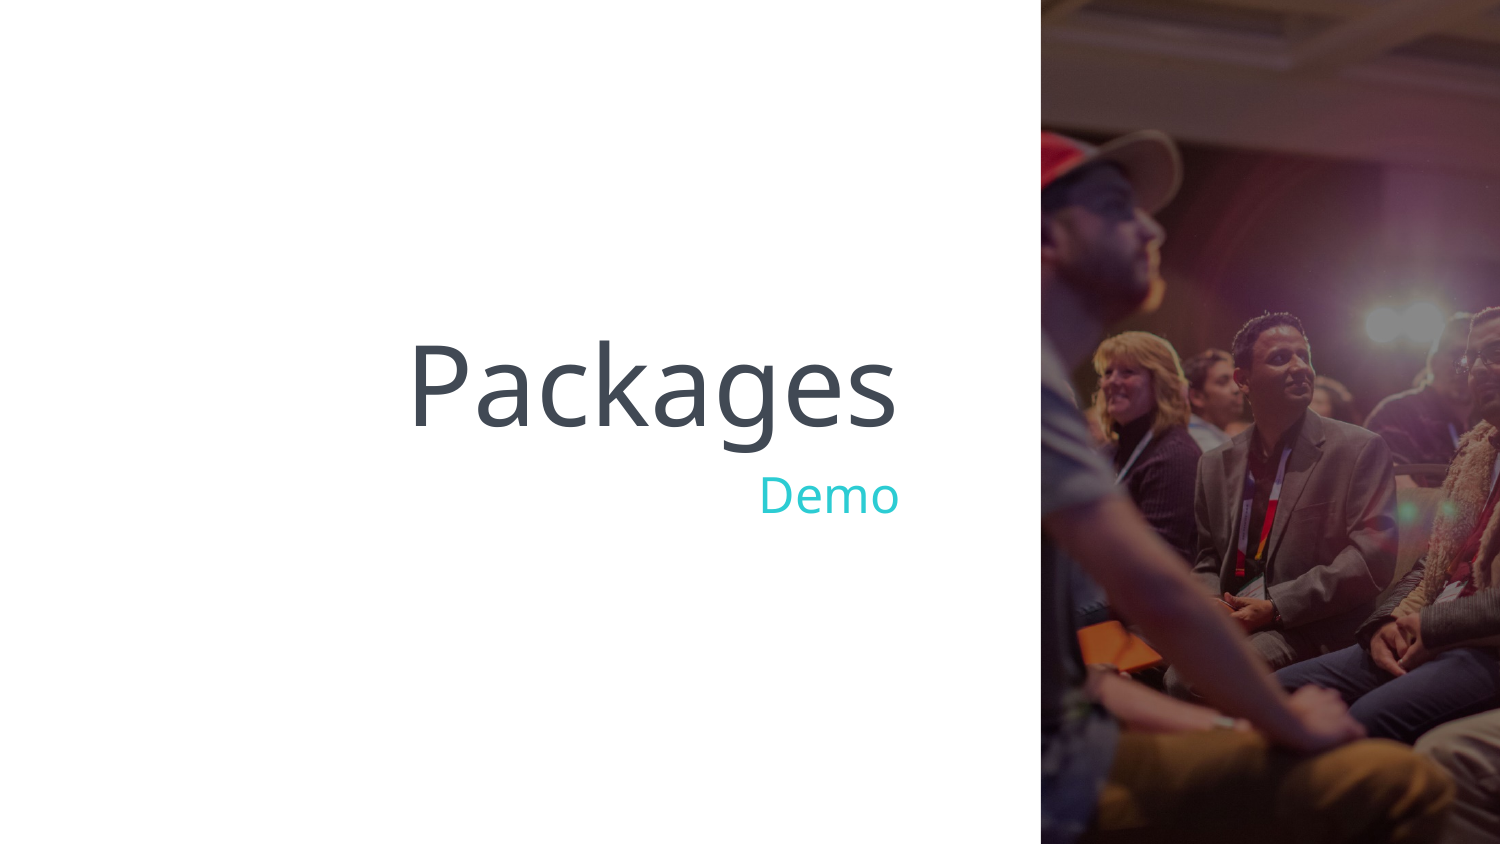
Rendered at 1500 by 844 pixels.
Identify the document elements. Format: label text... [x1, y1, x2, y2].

title Packages [186, 255, 916, 456]
subtitle Demo [185, 456, 916, 531]
picture [1040, 0, 1500, 844]
